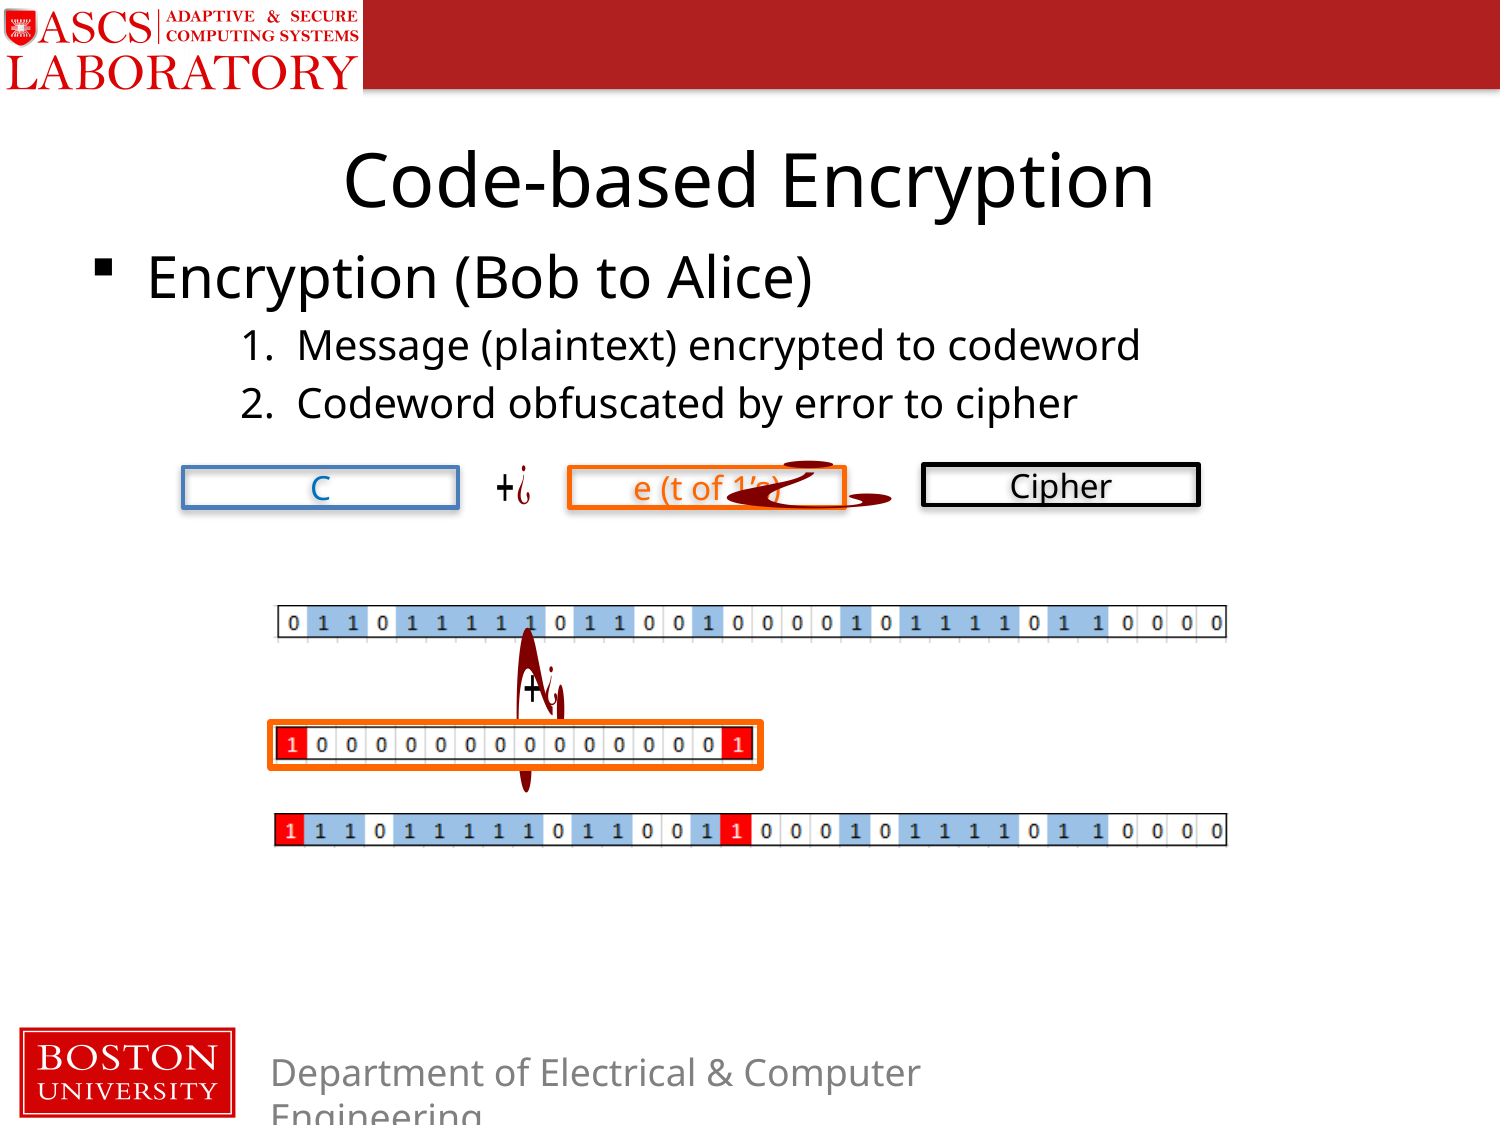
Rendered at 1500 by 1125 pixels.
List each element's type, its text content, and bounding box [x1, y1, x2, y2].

picture [273, 725, 758, 765]
text_box e (t of 1’s) [569, 466, 845, 508]
text_box C [182, 466, 459, 508]
picture [273, 604, 1229, 643]
picture [19, 1027, 236, 1118]
picture [0, 0, 363, 100]
text_box Cipher [923, 464, 1199, 506]
picture [273, 813, 1229, 849]
title Code-based Encryption [75, 121, 1425, 232]
list Encryption (Bob to Alice) Message (plaintext) encrypted to codeword Codeword obfuscated by error to cipher [75, 232, 1500, 975]
